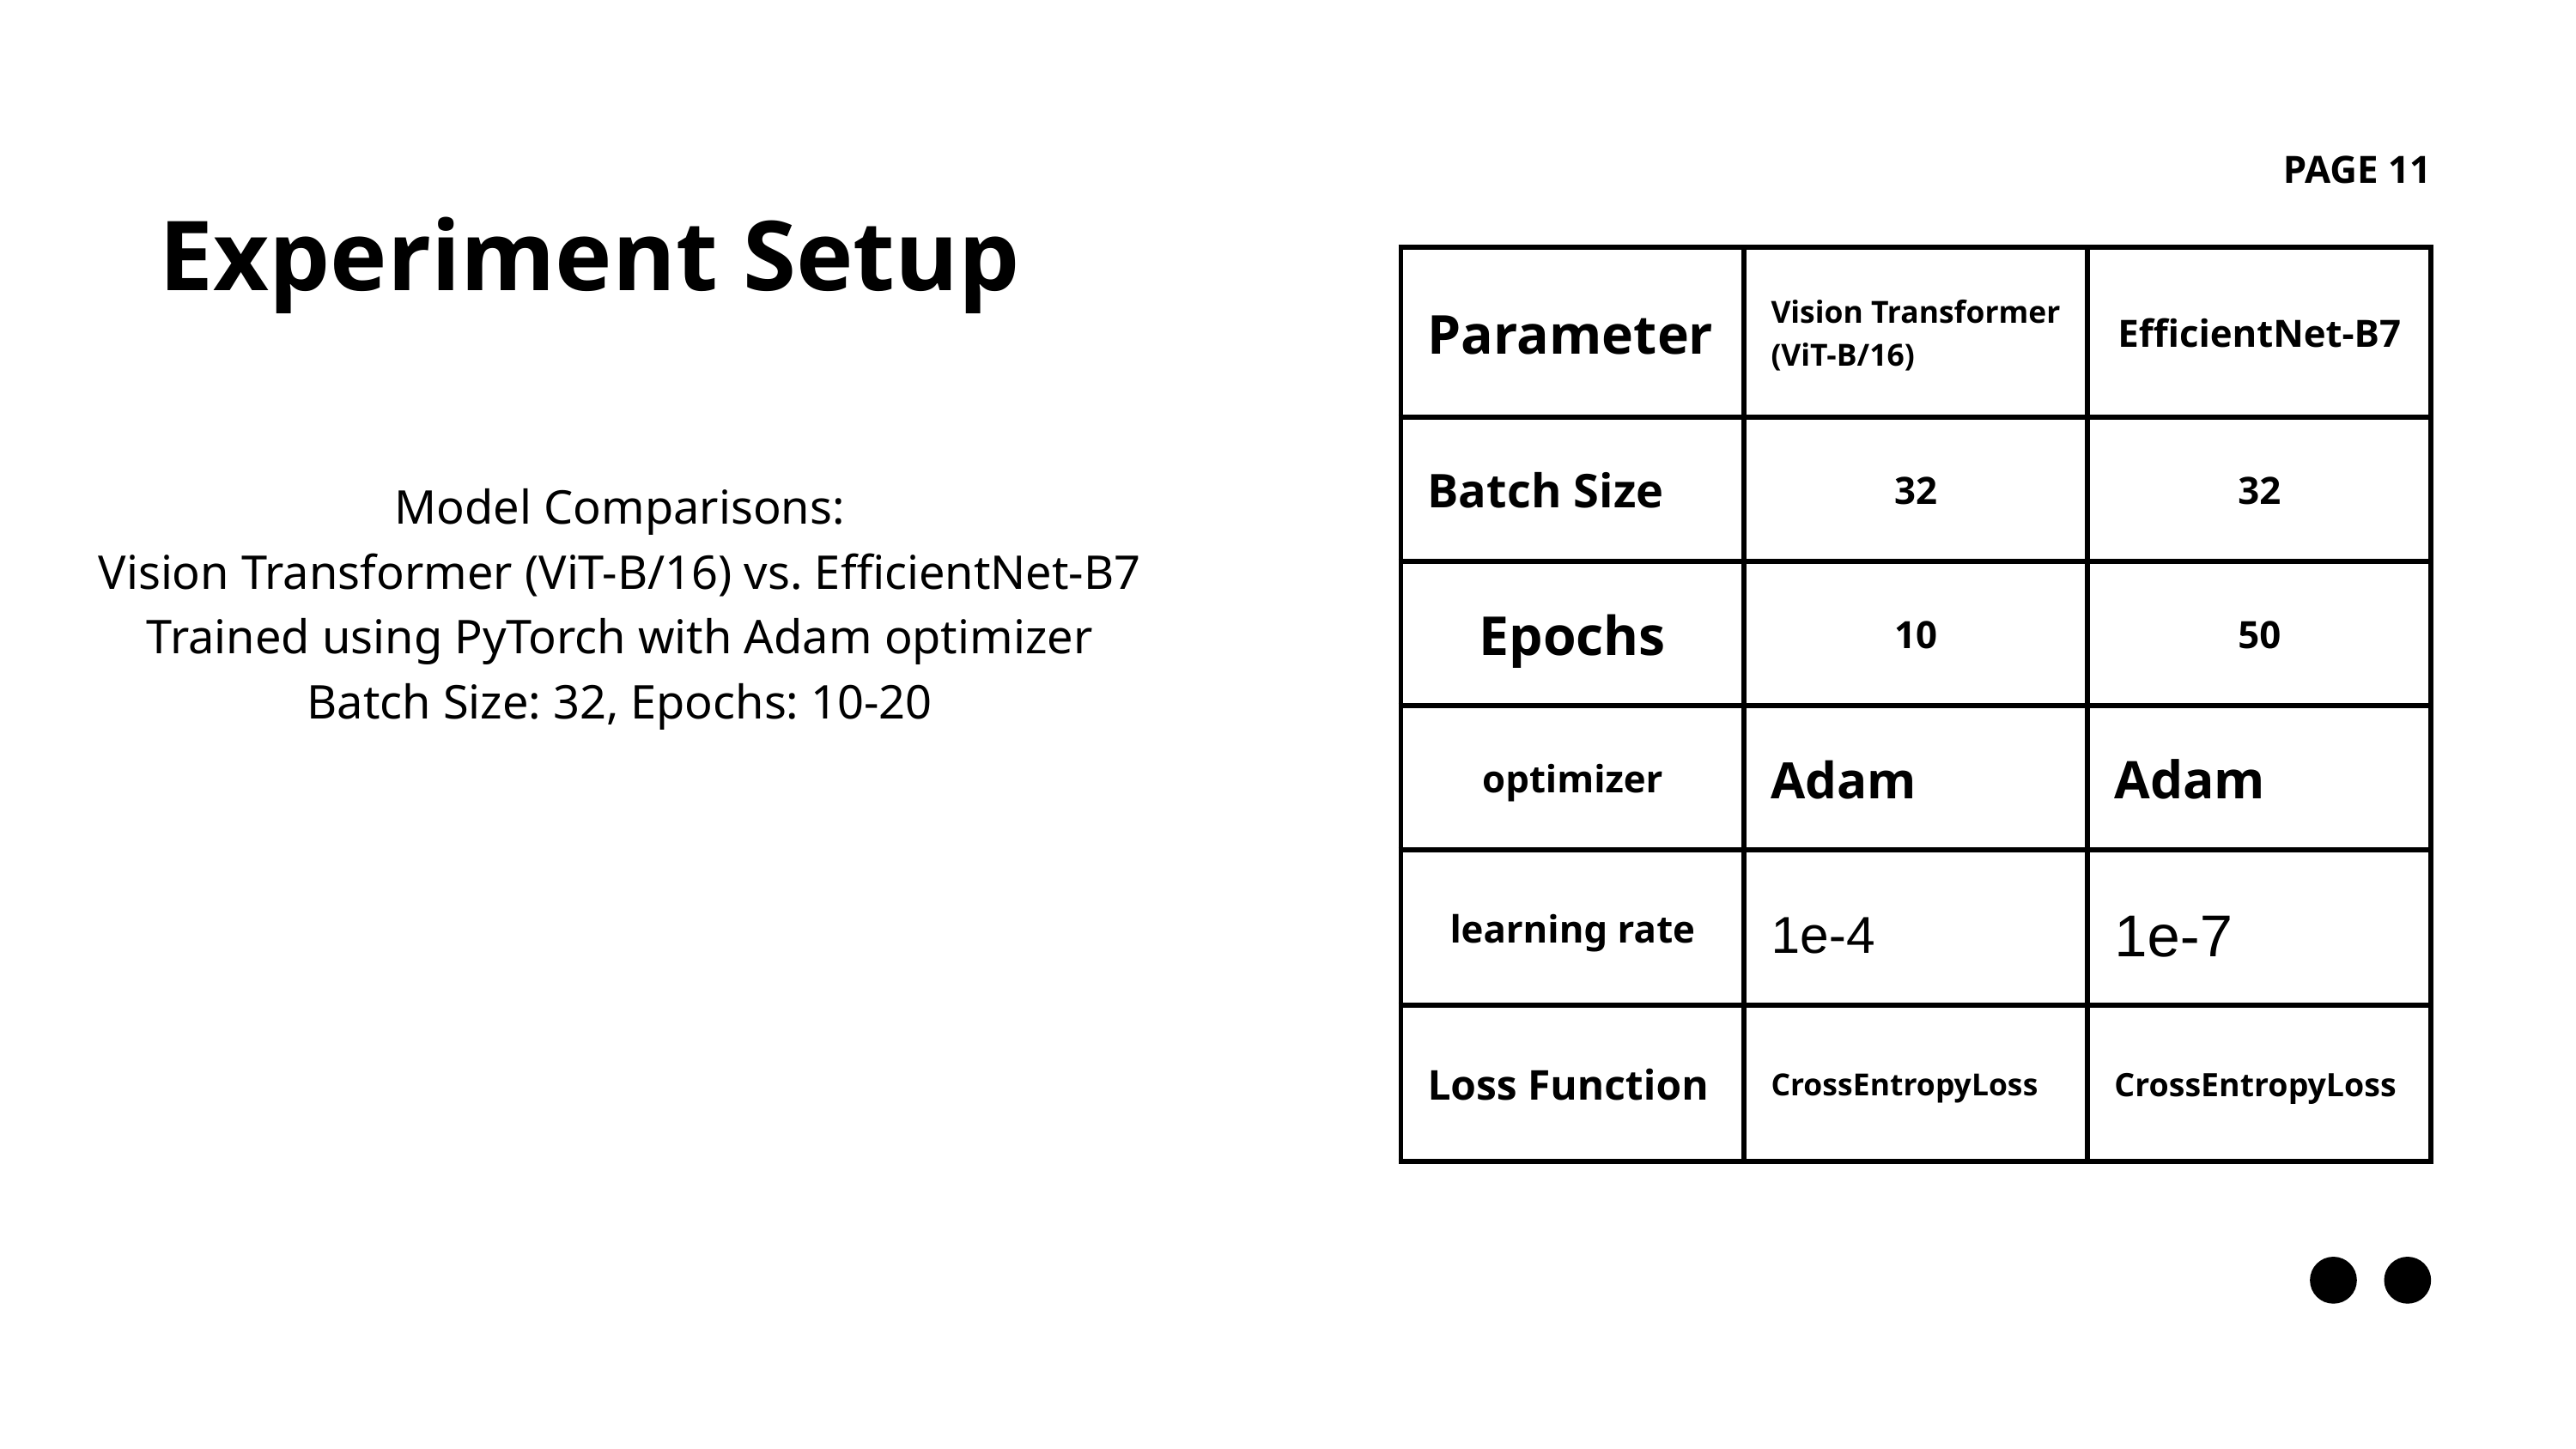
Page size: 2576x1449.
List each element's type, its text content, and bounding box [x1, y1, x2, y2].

table_cell learning rate [1403, 852, 1741, 1003]
table_cell 32 [2090, 420, 2428, 559]
table_header EfficientNet-B7 [2090, 250, 2428, 415]
table_cell Adam [1747, 708, 2085, 847]
table_cell CrossEntropyLoss [2090, 1008, 2428, 1159]
table_cell Loss Function [1403, 1008, 1741, 1159]
text_box Model Comparisons: Vision Transformer (ViT-B/16) vs. EfficientNet-B7 Trained using PyTorch with Adam optimizer Batch Size: 32, Epochs: 10-20 [82, 468, 1158, 729]
table_header Vision Transformer (ViT-B/16) [1747, 250, 2085, 415]
text_box Experiment Setup [144, 174, 1035, 311]
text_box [2309, 1256, 2432, 1304]
table_cell Epochs [1403, 564, 1741, 703]
table_cell optimizer [1403, 708, 1741, 847]
table_cell CrossEntropyLoss [1747, 1008, 2085, 1159]
table_cell 1e-4 [1747, 852, 2085, 1003]
table_cell 10 [1747, 564, 2085, 703]
table_header Parameter [1403, 250, 1741, 415]
table_cell 50 [2090, 564, 2428, 703]
table_cell 32 [1747, 420, 2085, 559]
text_box PAGE 11 [2234, 137, 2432, 191]
table_cell Batch Size [1403, 420, 1741, 559]
table_cell 1e-7 [2090, 852, 2428, 1003]
table_cell Adam [2090, 708, 2428, 847]
